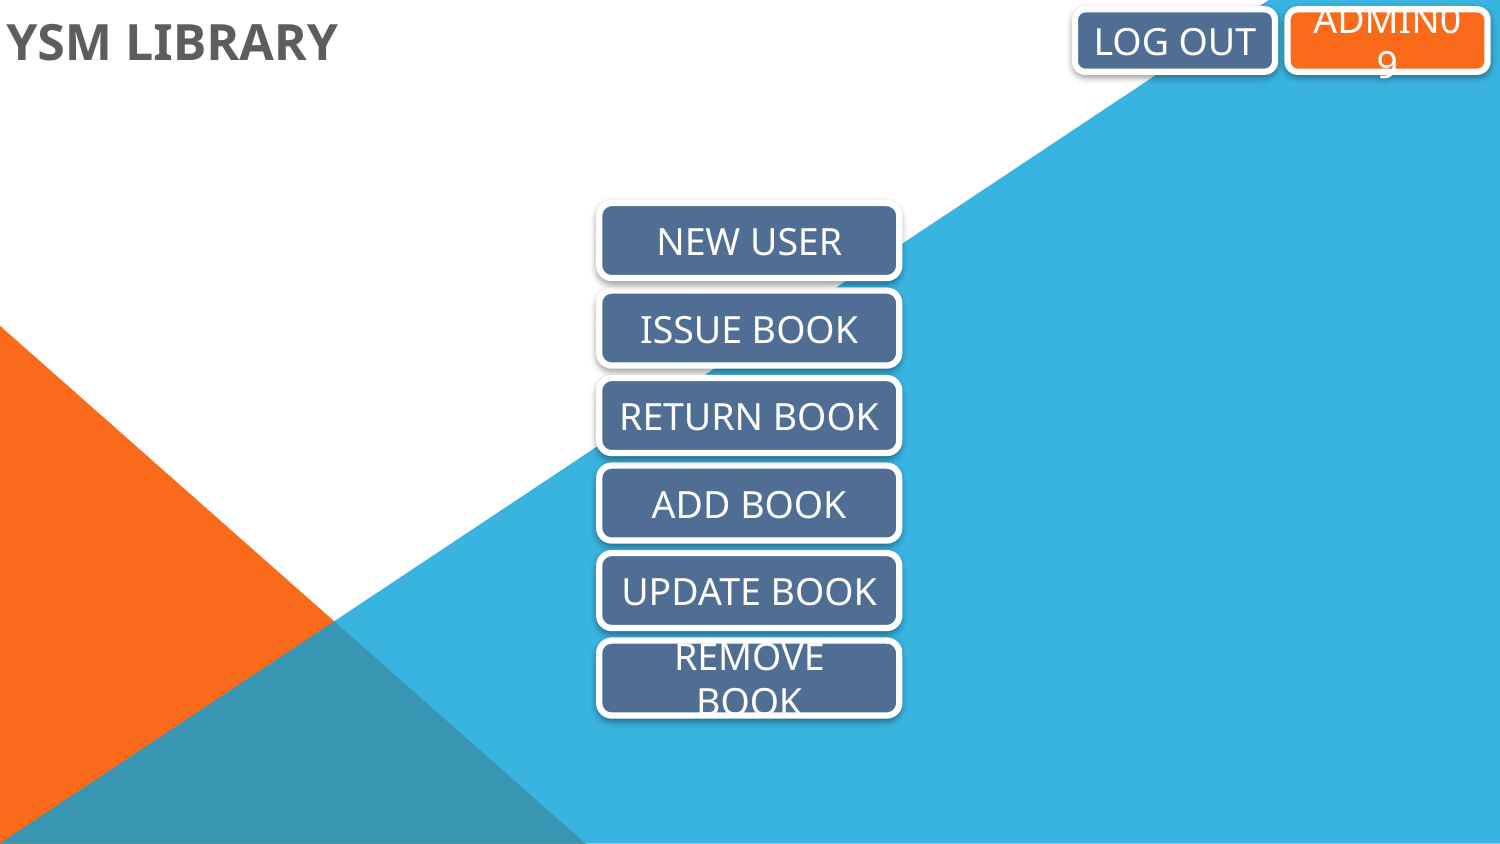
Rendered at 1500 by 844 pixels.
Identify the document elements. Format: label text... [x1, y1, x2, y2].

text_box YSM LIBRARY [0, 2, 354, 78]
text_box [598, 202, 900, 716]
text_box LOG OUT [1071, 6, 1279, 75]
text_box ADMIN09 [1284, 6, 1491, 75]
